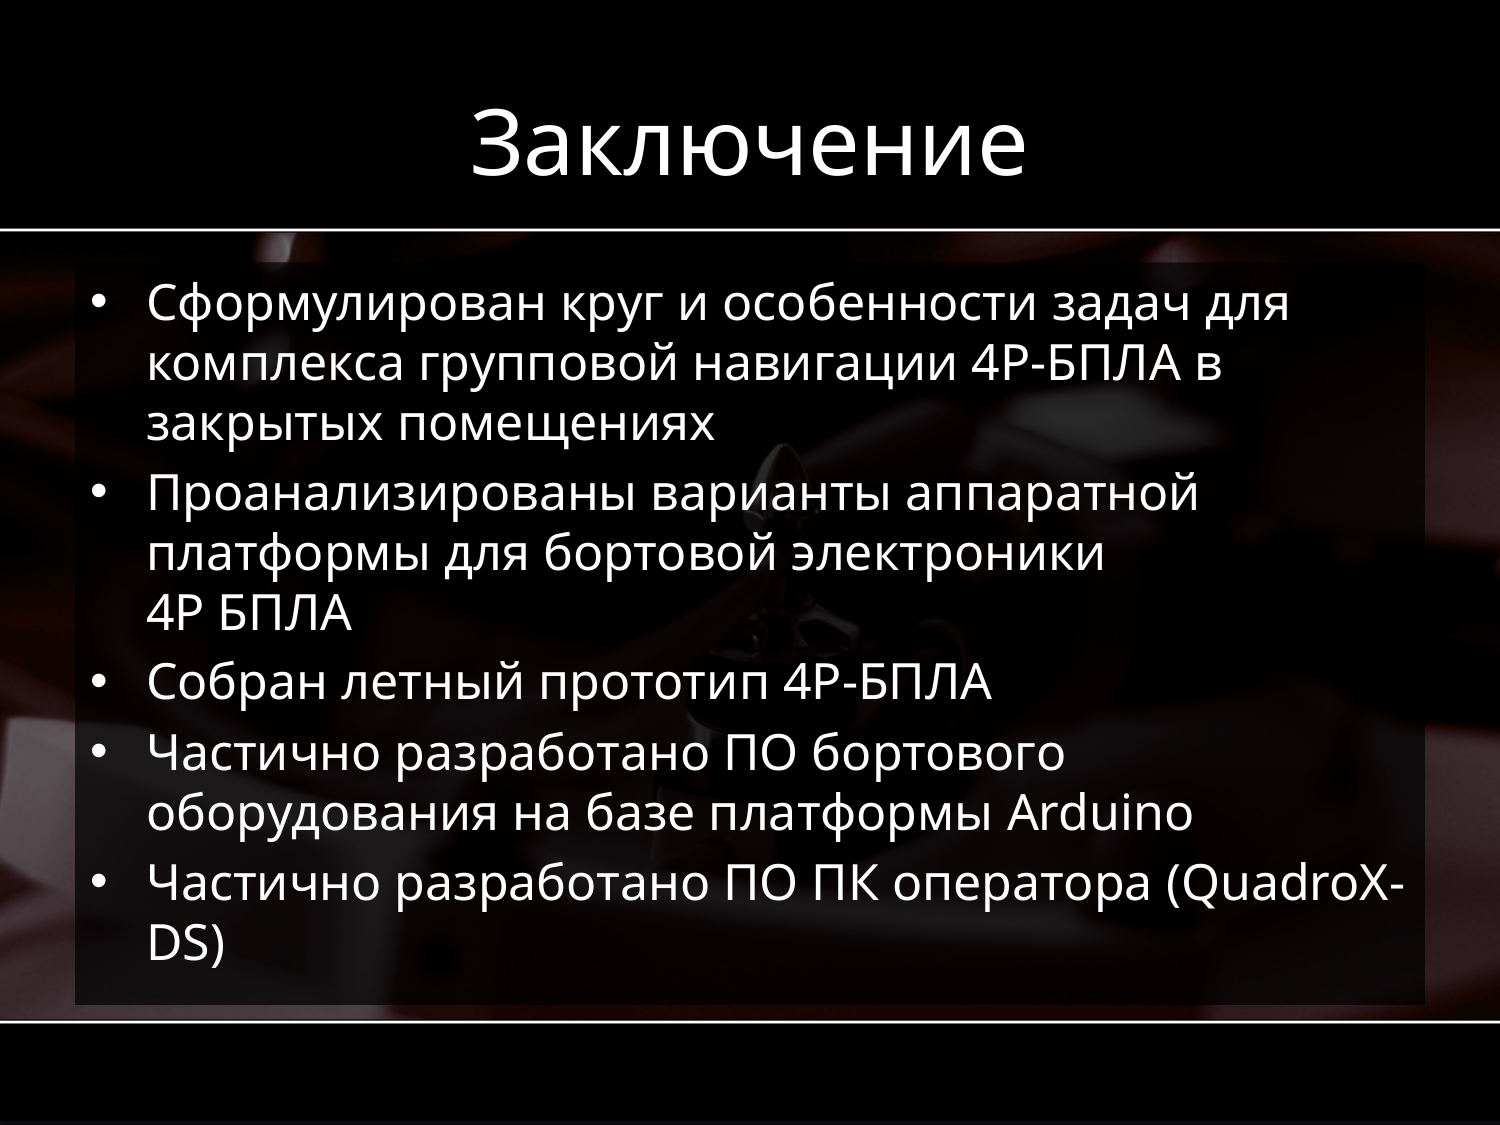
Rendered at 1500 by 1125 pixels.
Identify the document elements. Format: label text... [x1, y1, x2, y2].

picture [0, 0, 1500, 1125]
list Сформулирован круг и особенности задач для комплекса групповой навигации 4Р-БПЛА в закрытых помещениях Проанализированы варианты аппаратной платформы для бортовой электроники 4Р БПЛА Собран летный прототип 4Р-БПЛА Частично разработано ПО бортового оборудования на базе платформы Arduino Частично разработано ПО ПК оператора (QuadroX-DS) [75, 262, 1425, 1005]
title Заключение [75, 45, 1425, 233]
